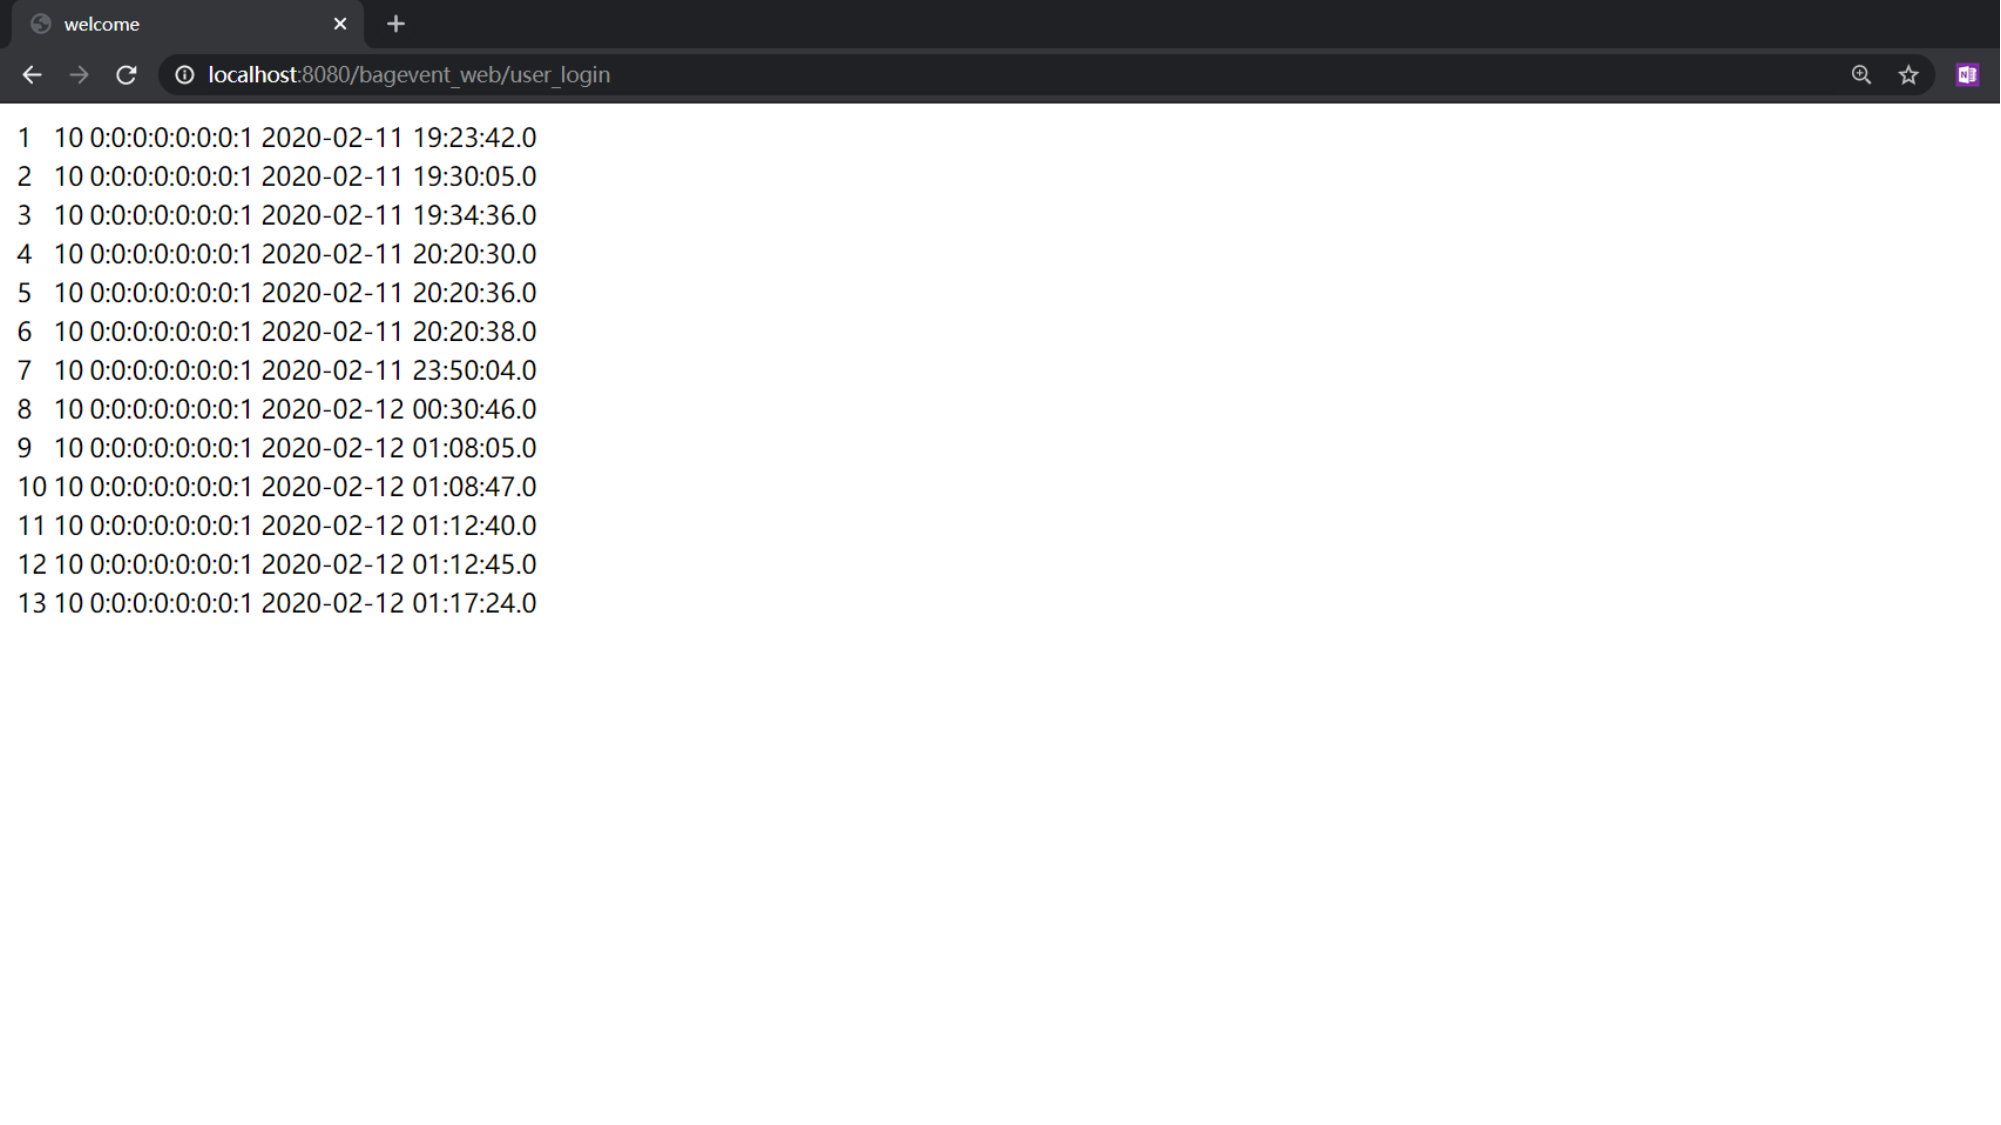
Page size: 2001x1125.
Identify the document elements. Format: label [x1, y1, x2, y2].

picture [0, 0, 2000, 990]
